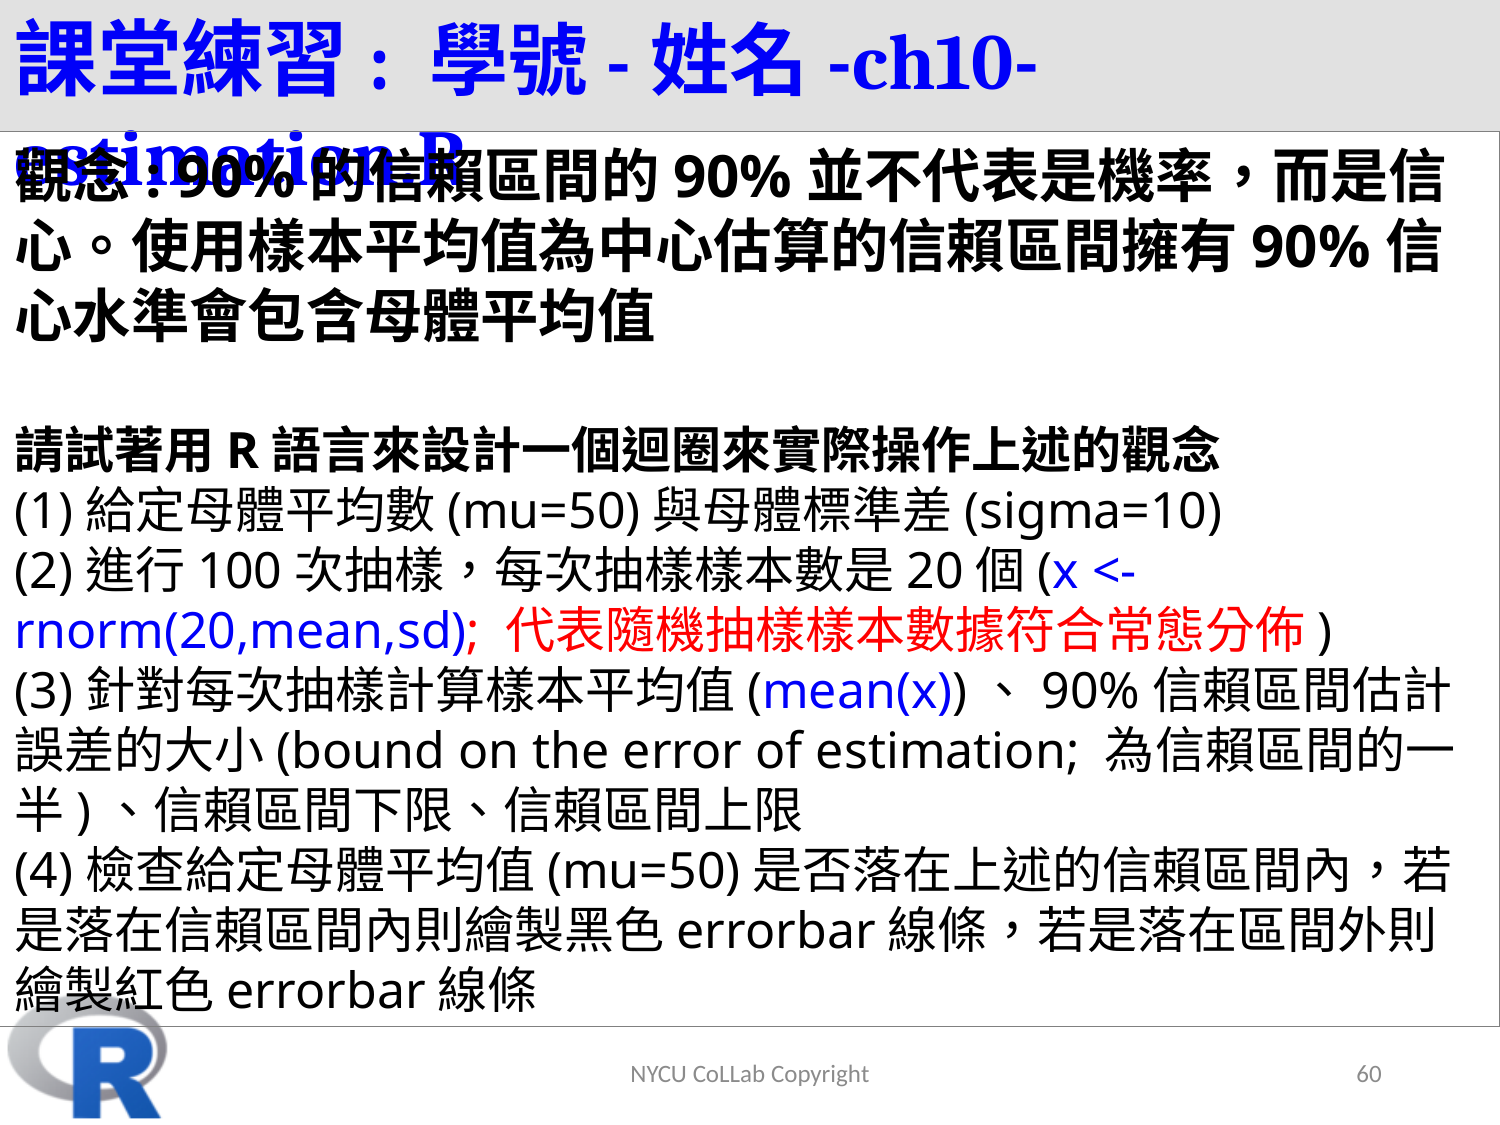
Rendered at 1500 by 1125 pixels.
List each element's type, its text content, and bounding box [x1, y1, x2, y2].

text_box 觀念: 90%的信賴區間的90%並不代表是機率，而是信心。使用樣本平均值為中心估算的信賴區間擁有90%信心水準會包含母體平均值 請試著用R語言來設計一個迴圈來實際操作上述的觀念 (1)給定母體平均數(mu=50)與母體標準差(sigma=10) (2)進行100次抽樣，每次抽樣樣本數是20個(x <- rnorm(20,mean,sd); 代表隨機抽樣樣本數據符合常態分佈) (3)針對每次抽樣計算樣本平均值(mean(x))、90%信賴區間估計誤差的大小(bound on the error of estimation; 為信賴區間的一半)、信賴區間下限、信賴區間上限 (4)檢查給定母體平均值(mu=50)是否落在上述的信賴區間內，若是落在信賴區間內則繪製黑色errorbar線條，若是落在區間外則繪製紅色errorbar線條 [0, 131, 1500, 1027]
footer NYCU CoLLab Copyright [496, 1042, 1004, 1103]
picture [0, 973, 182, 1125]
slide_number 60 [1059, 1042, 1397, 1103]
text_box 課堂練習: 學號-姓名-ch10-estimation.R [0, 0, 1500, 131]
